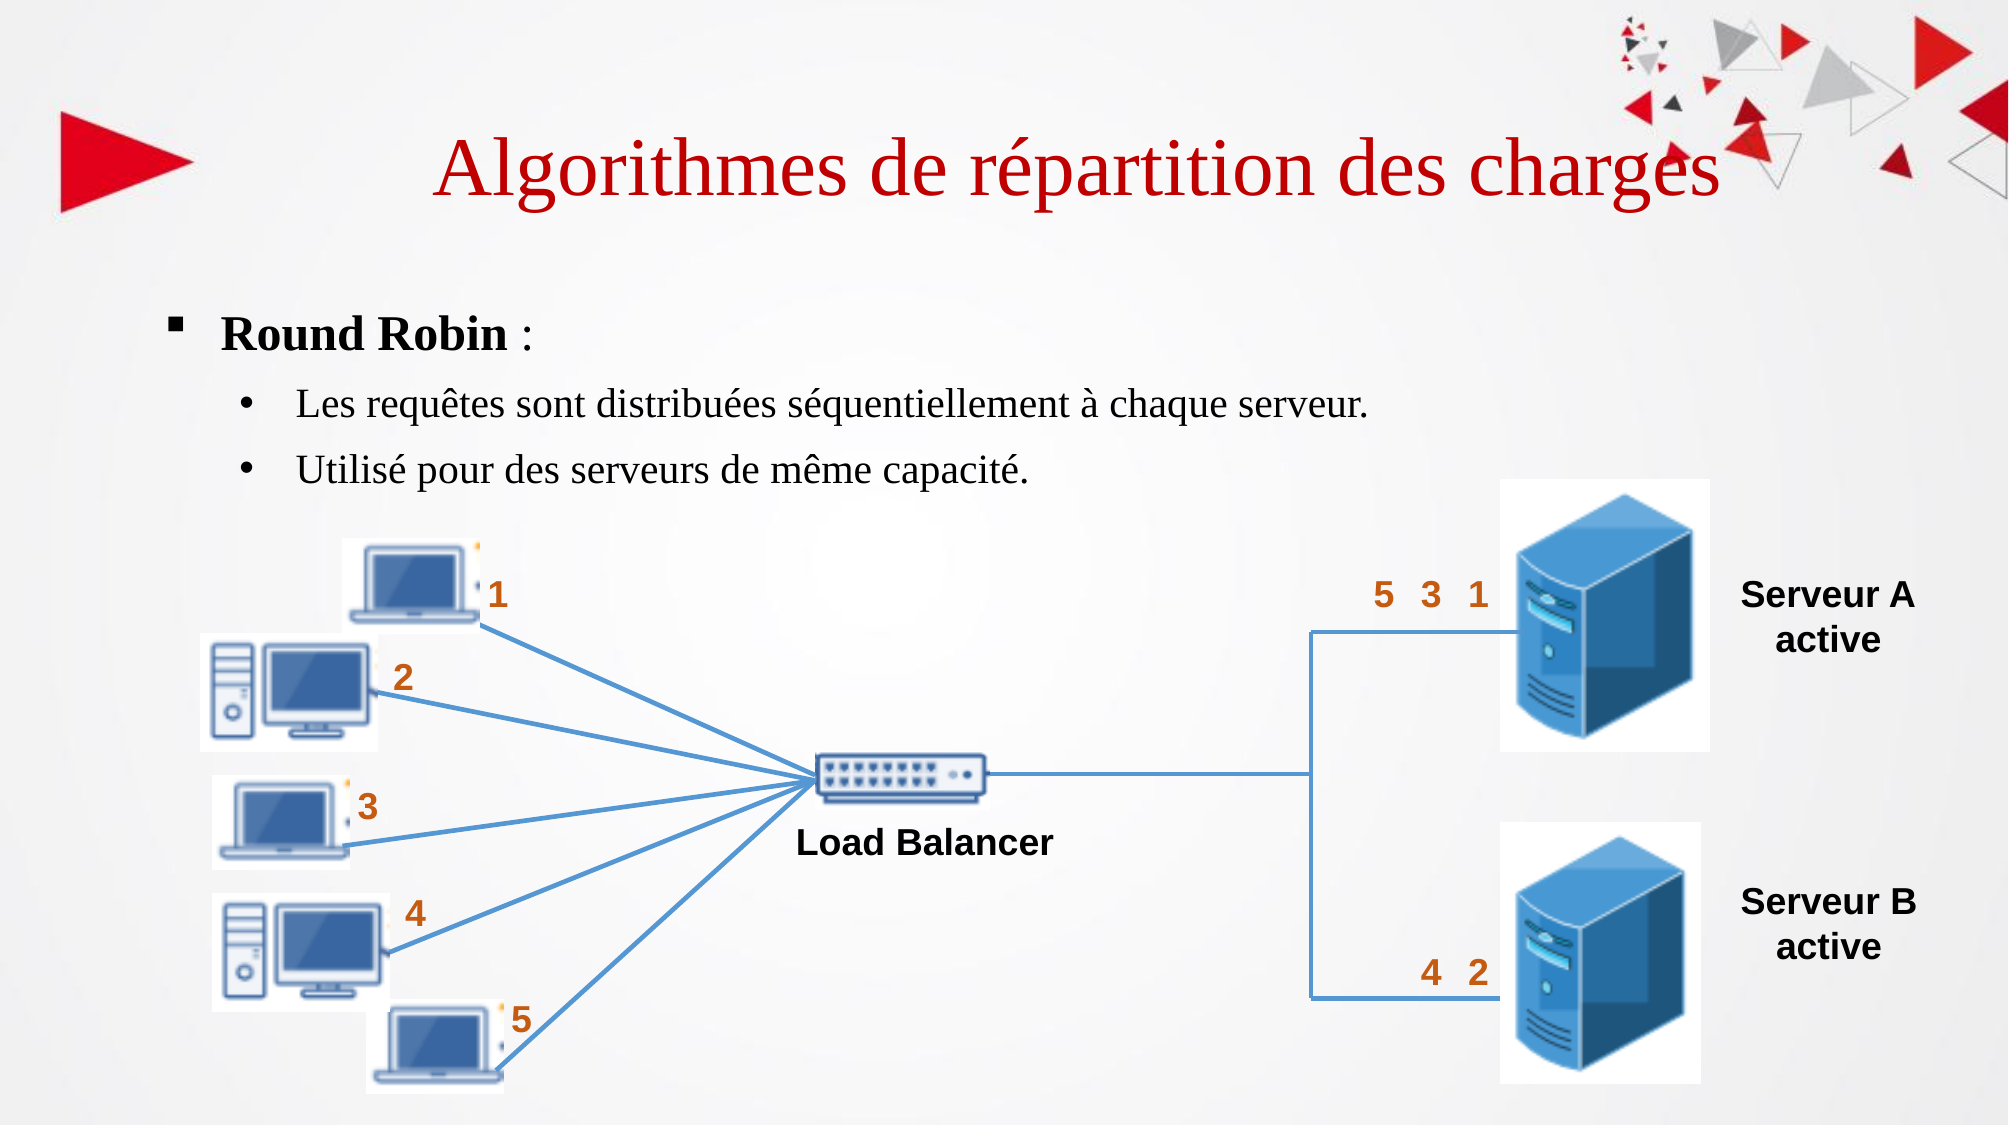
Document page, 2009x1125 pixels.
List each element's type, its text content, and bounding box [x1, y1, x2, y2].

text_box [377, 692, 816, 778]
title Algorithmes de répartition des charges [212, 59, 1945, 278]
text_box 5 [1358, 562, 1410, 623]
text_box Load Balancer [822, 810, 1070, 871]
list Round Robin : Les requêtes sont distribuées séquentiellement à chaque serveur. Utilisé pour des serveurs de même capacité. [138, 299, 1870, 1014]
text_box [389, 780, 493, 953]
text_box 4 [1406, 940, 1457, 997]
text_box 1 [1457, 562, 1494, 623]
text_box 1 [484, 562, 524, 619]
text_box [472, 621, 816, 691]
text_box 3 [1410, 562, 1457, 623]
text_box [342, 780, 387, 847]
text_box Serveur A active [1725, 562, 1931, 668]
text_box 2 [1457, 940, 1494, 997]
text_box 2 [384, 645, 429, 690]
text_box Serveur B active [1725, 869, 1933, 975]
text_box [495, 780, 816, 1071]
picture [0, 0, 2009, 1125]
